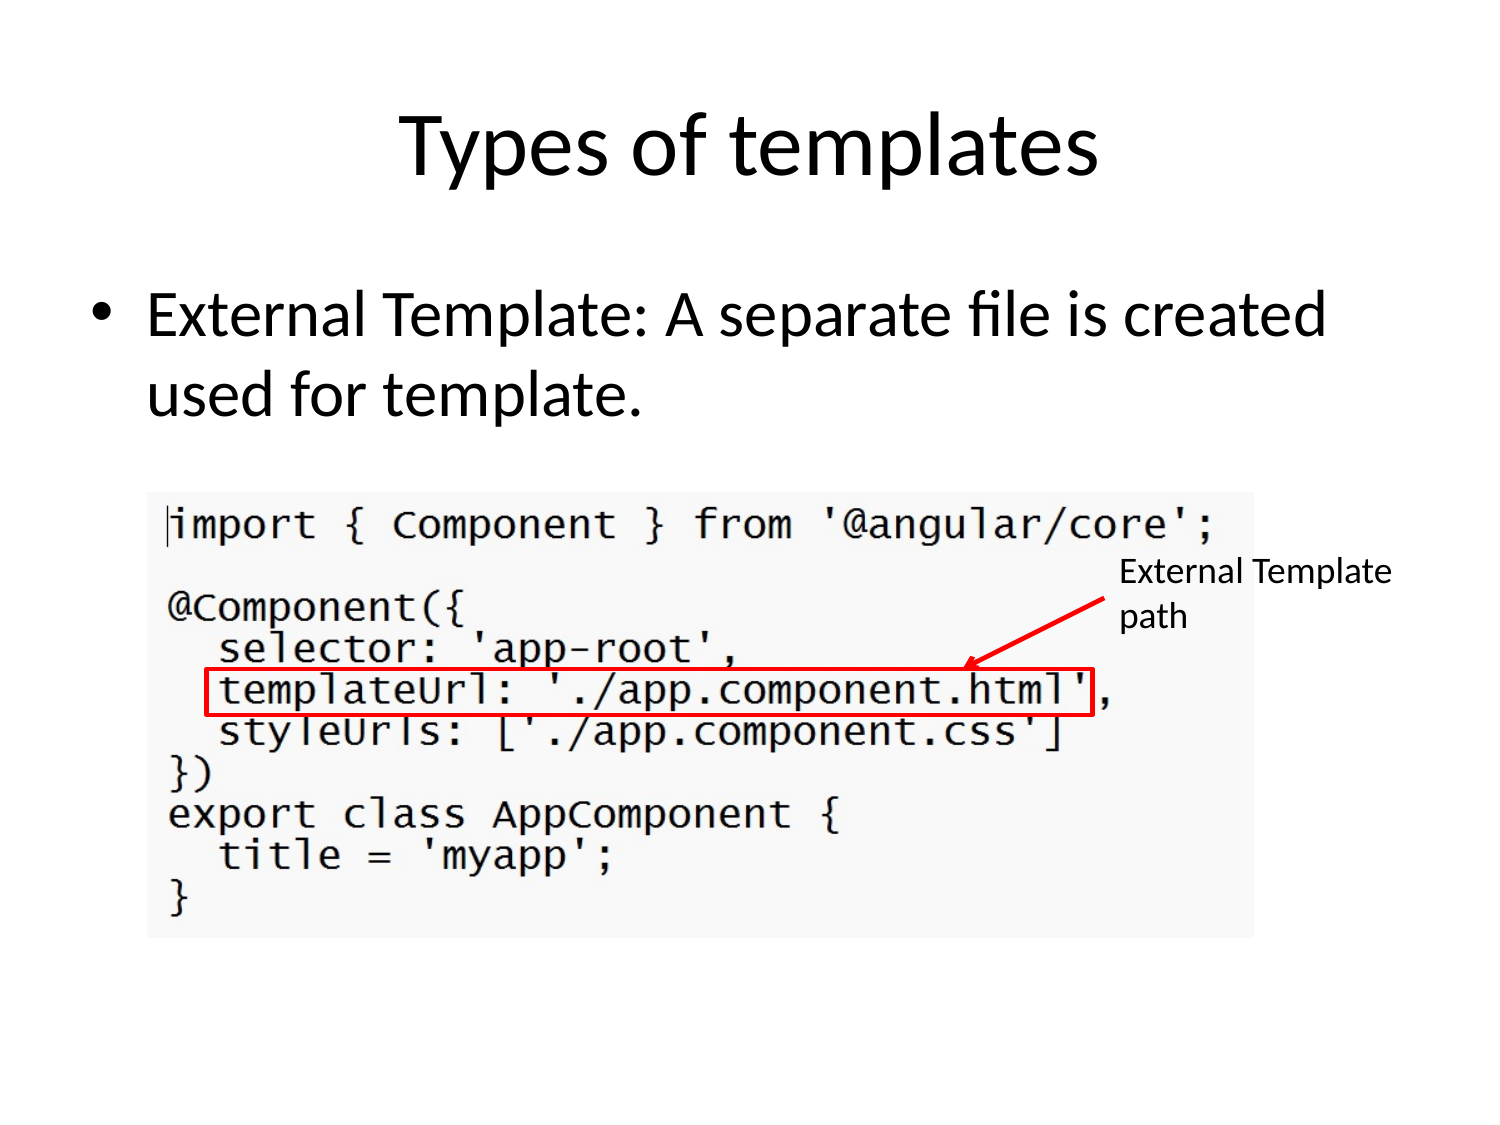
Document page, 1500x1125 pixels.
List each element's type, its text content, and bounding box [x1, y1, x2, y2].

text_box External Template path [1260, 538, 1436, 644]
list External Template: A separate file is created used for template. [75, 262, 1425, 1005]
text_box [962, 597, 1105, 669]
title Types of templates [75, 45, 1425, 233]
picture [147, 492, 1255, 938]
